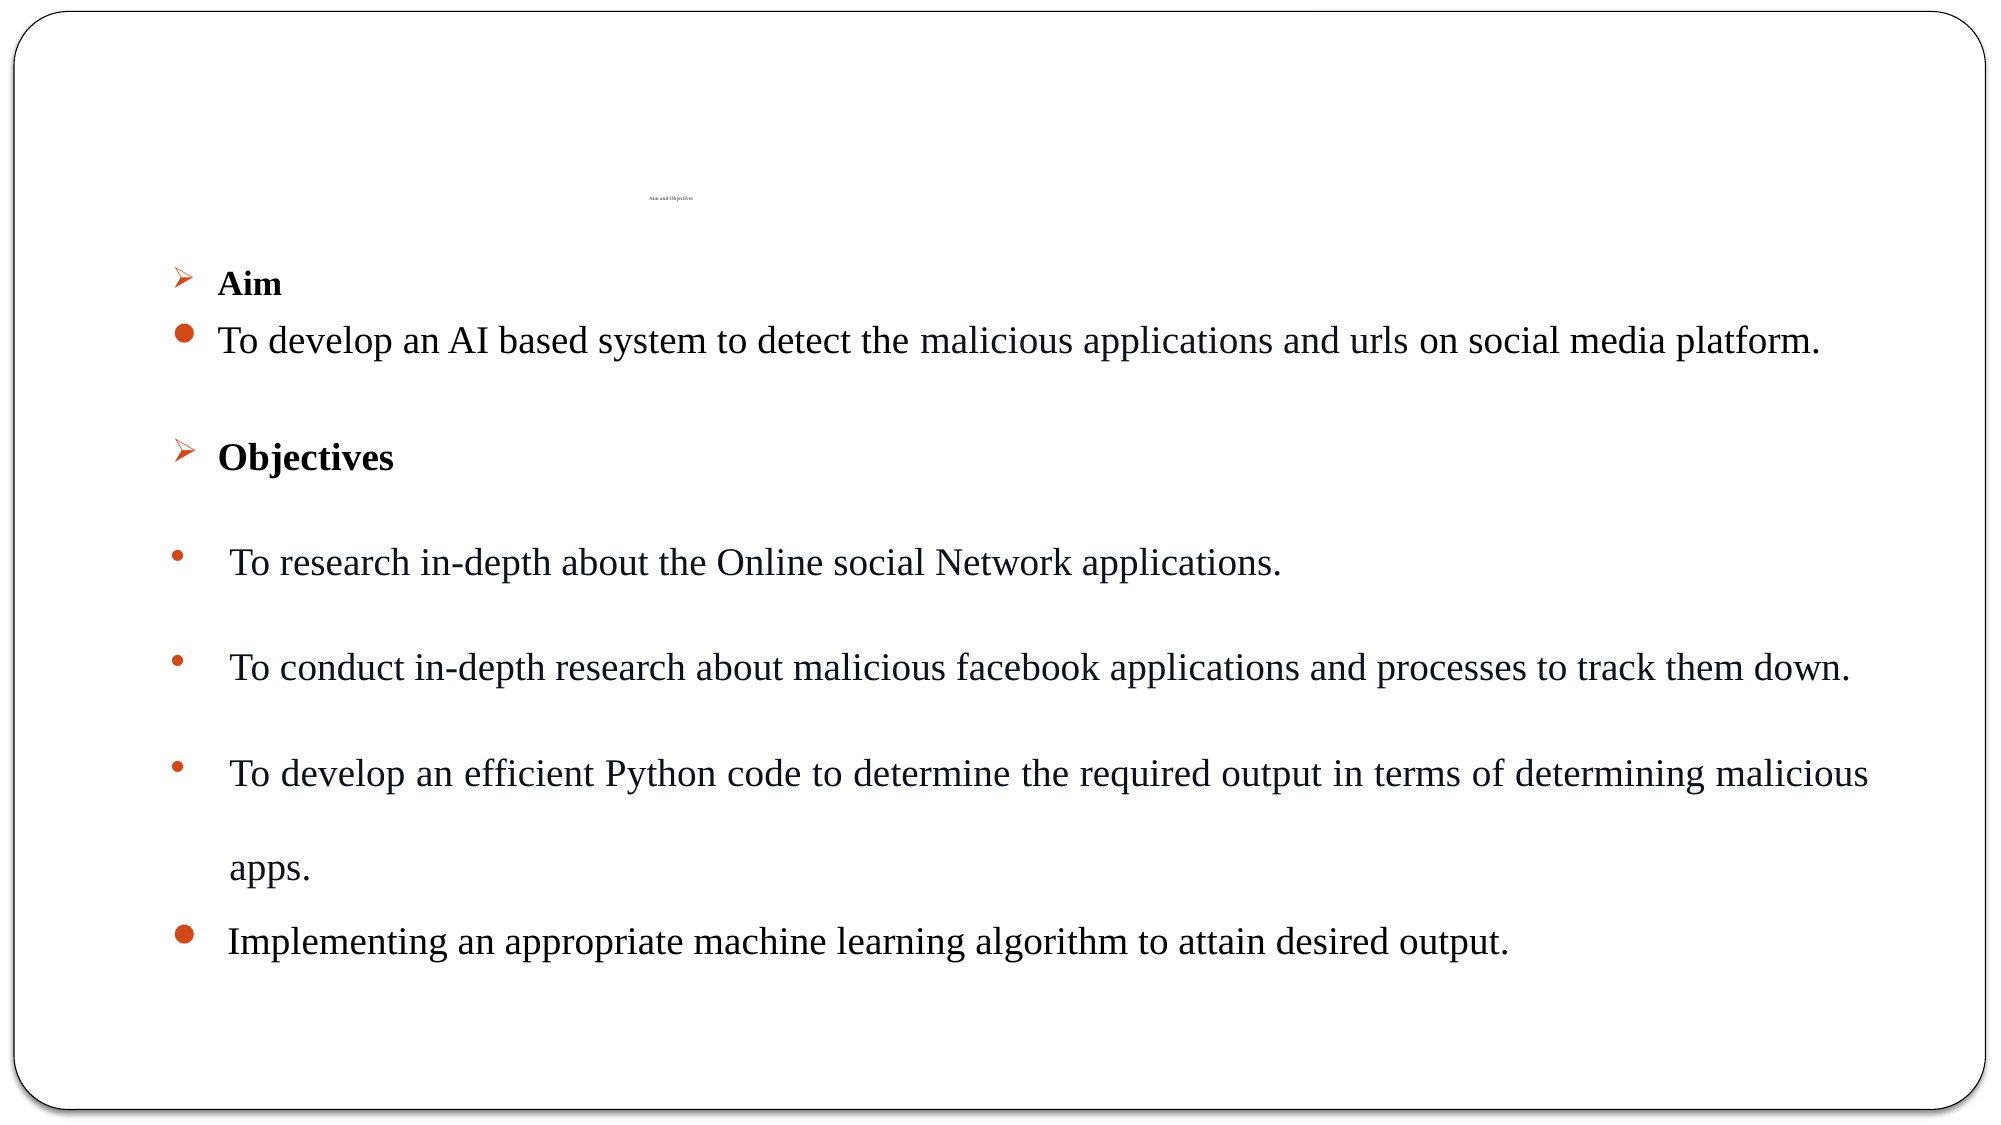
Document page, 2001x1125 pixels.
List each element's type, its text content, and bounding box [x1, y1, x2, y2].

list Aim To develop an AI based system to detect the malicious applications and urls on social media platform. Objectives To research in-depth about the Online social Network applications. To conduct in-depth research about malicious facebook applications and processes to track them down. To develop an efficient Python code to determine the required output in terms of determining malicious apps. Implementing an appropriate machine learning algorithm to attain desired output. [157, 253, 1888, 1074]
title Aim and Objectives [634, 102, 1245, 217]
